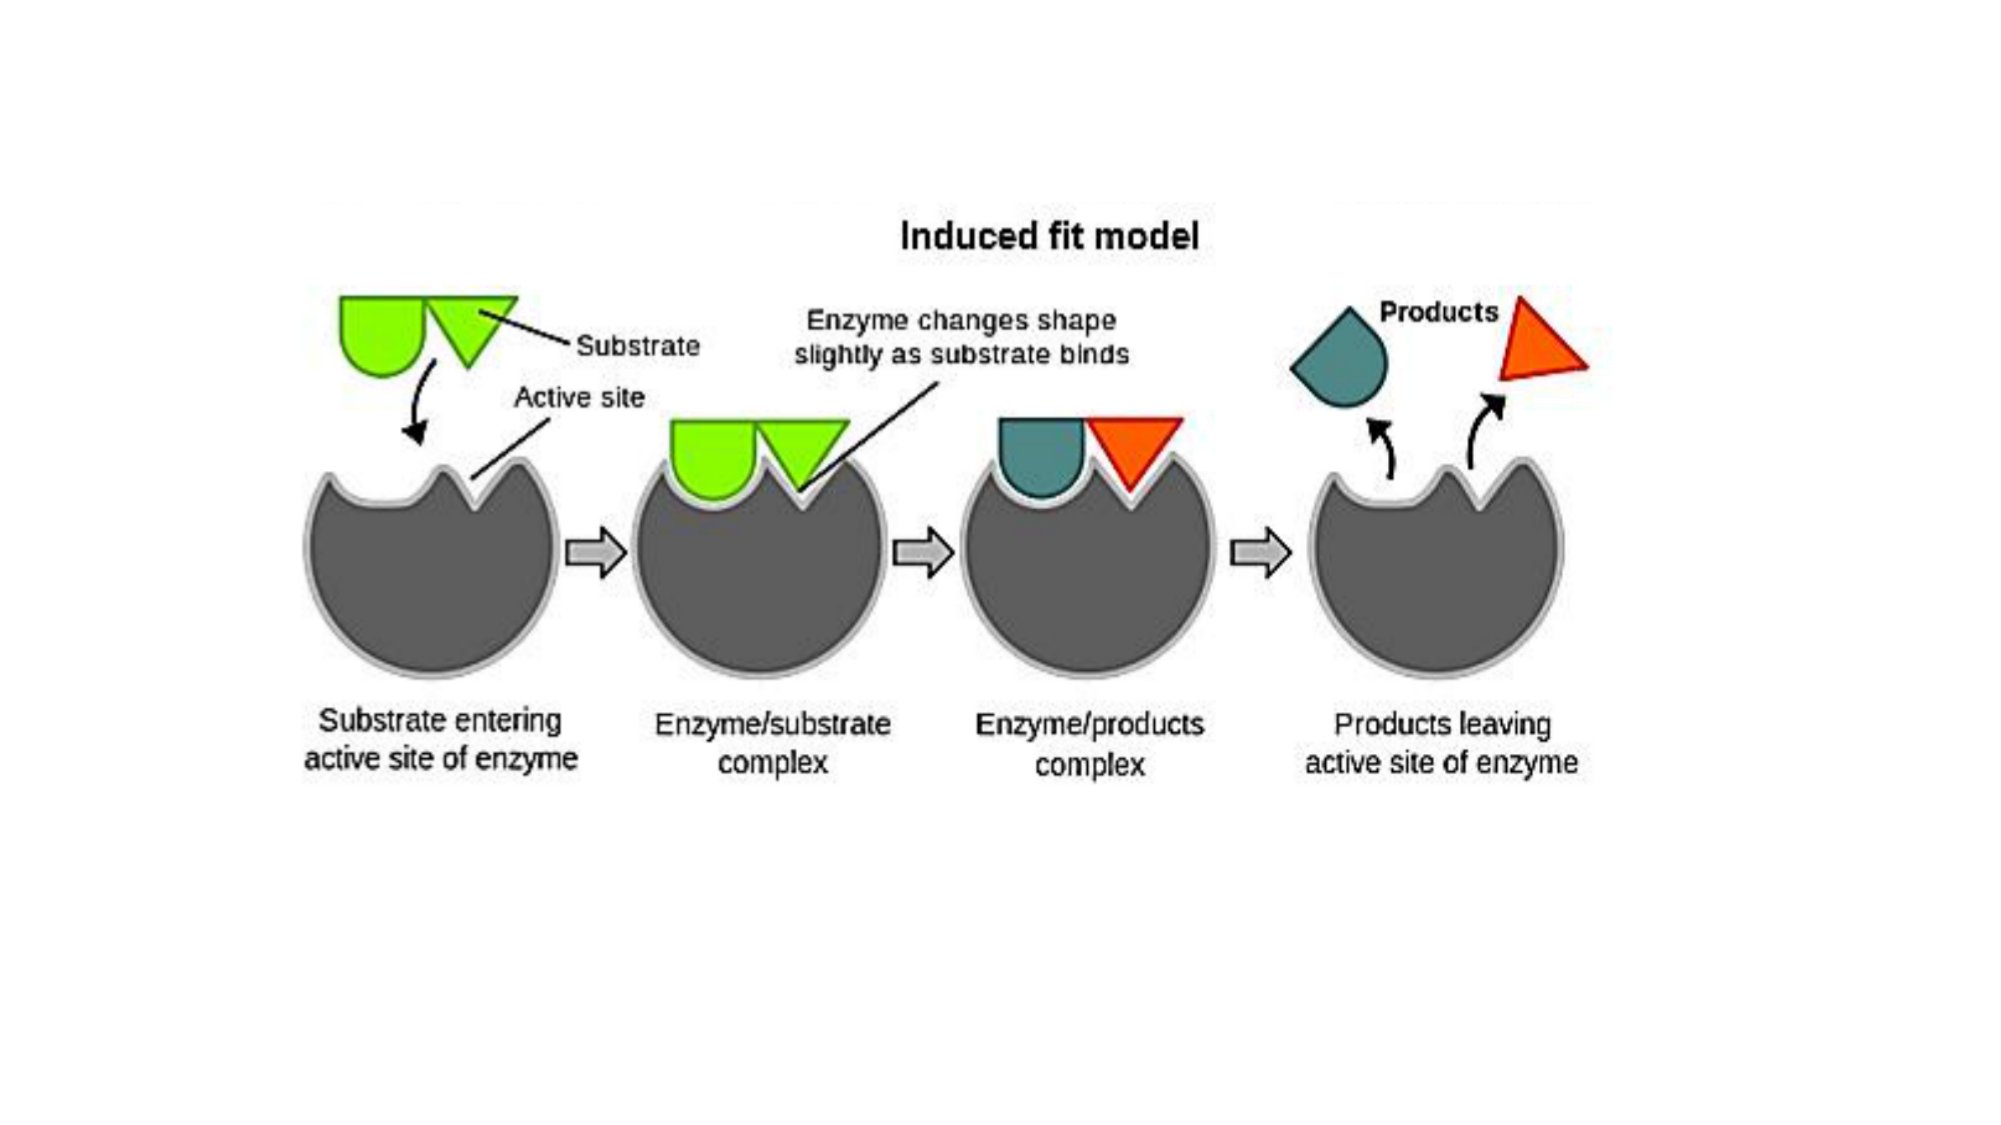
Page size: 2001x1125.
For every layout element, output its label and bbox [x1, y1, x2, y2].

picture [232, 202, 1713, 814]
